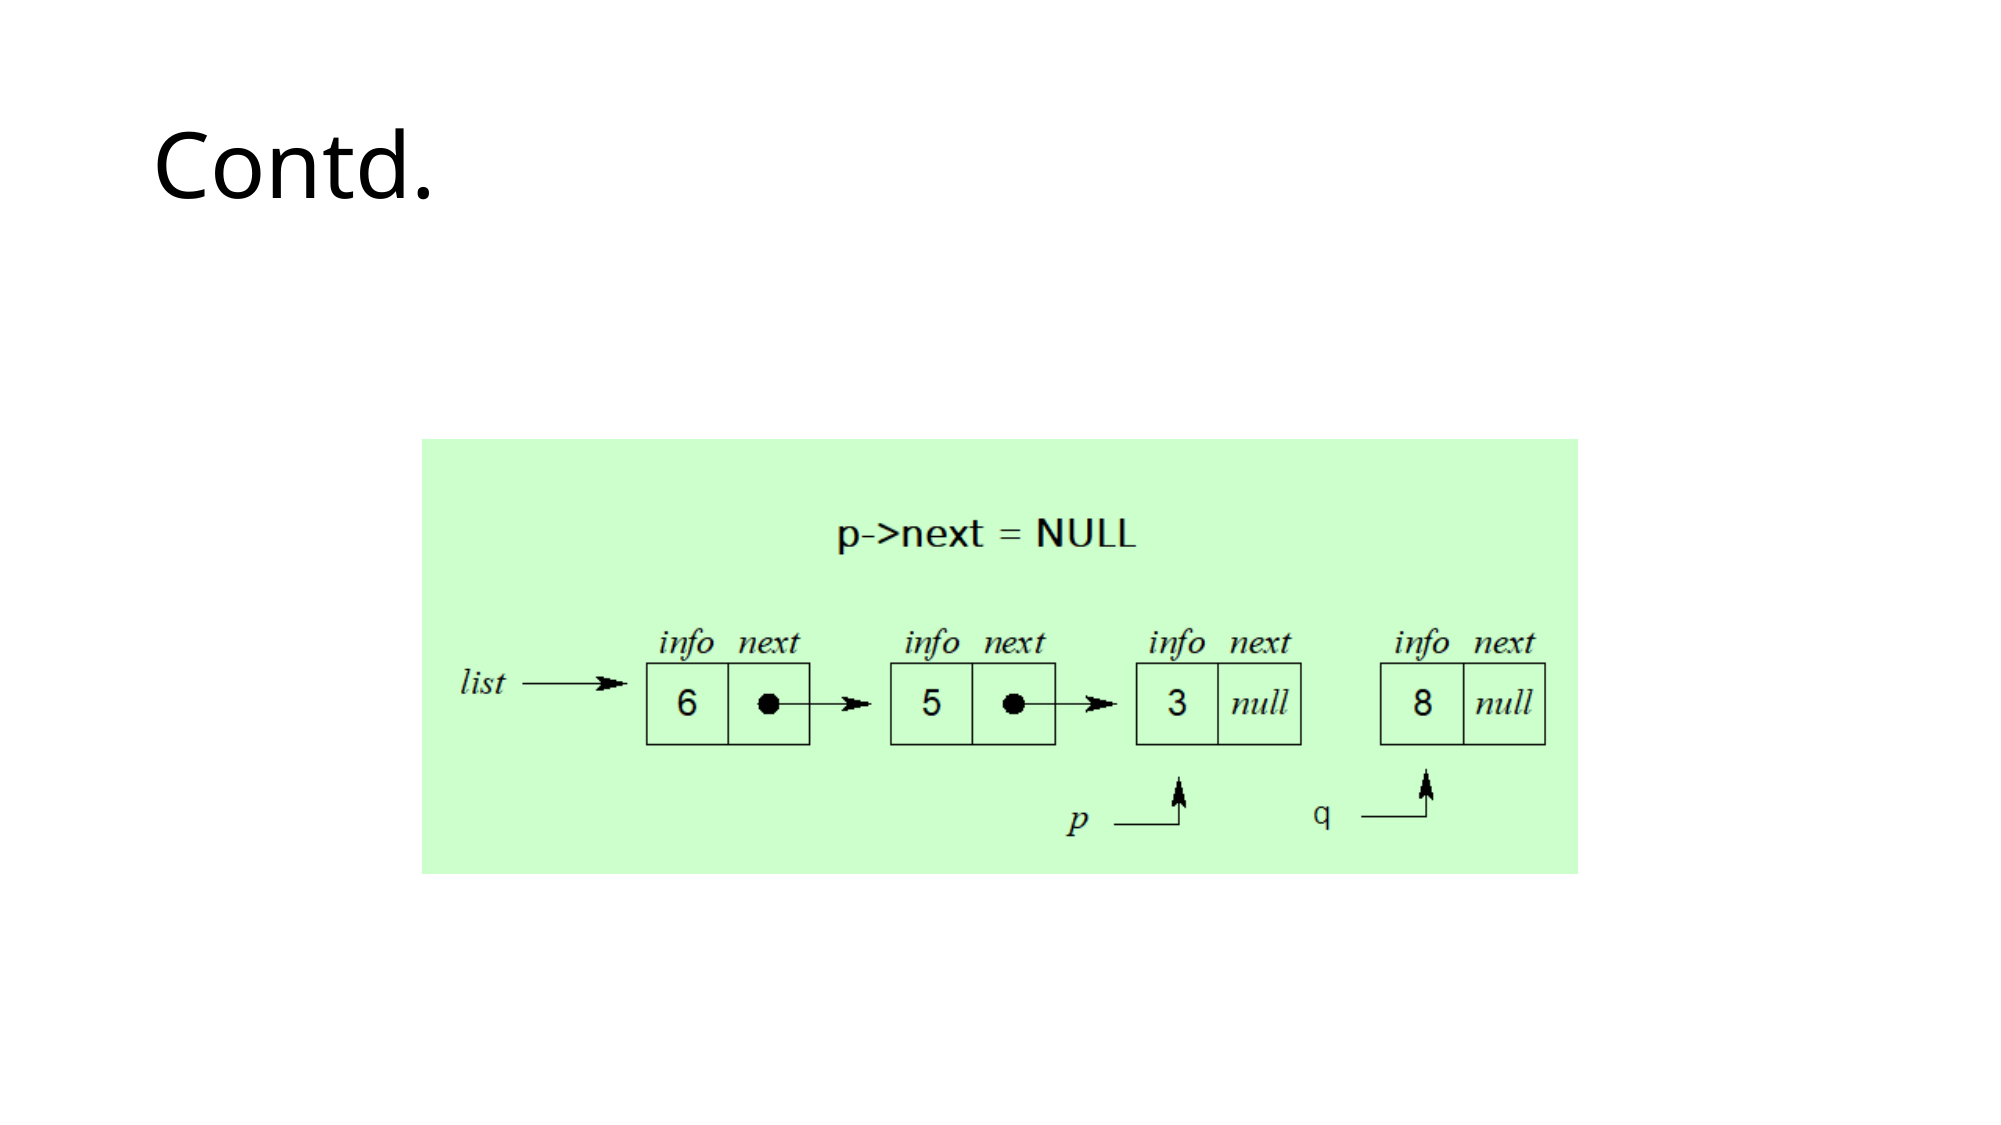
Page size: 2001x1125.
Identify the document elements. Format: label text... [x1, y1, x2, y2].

title Contd. [137, 59, 1863, 278]
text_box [421, 439, 1579, 874]
